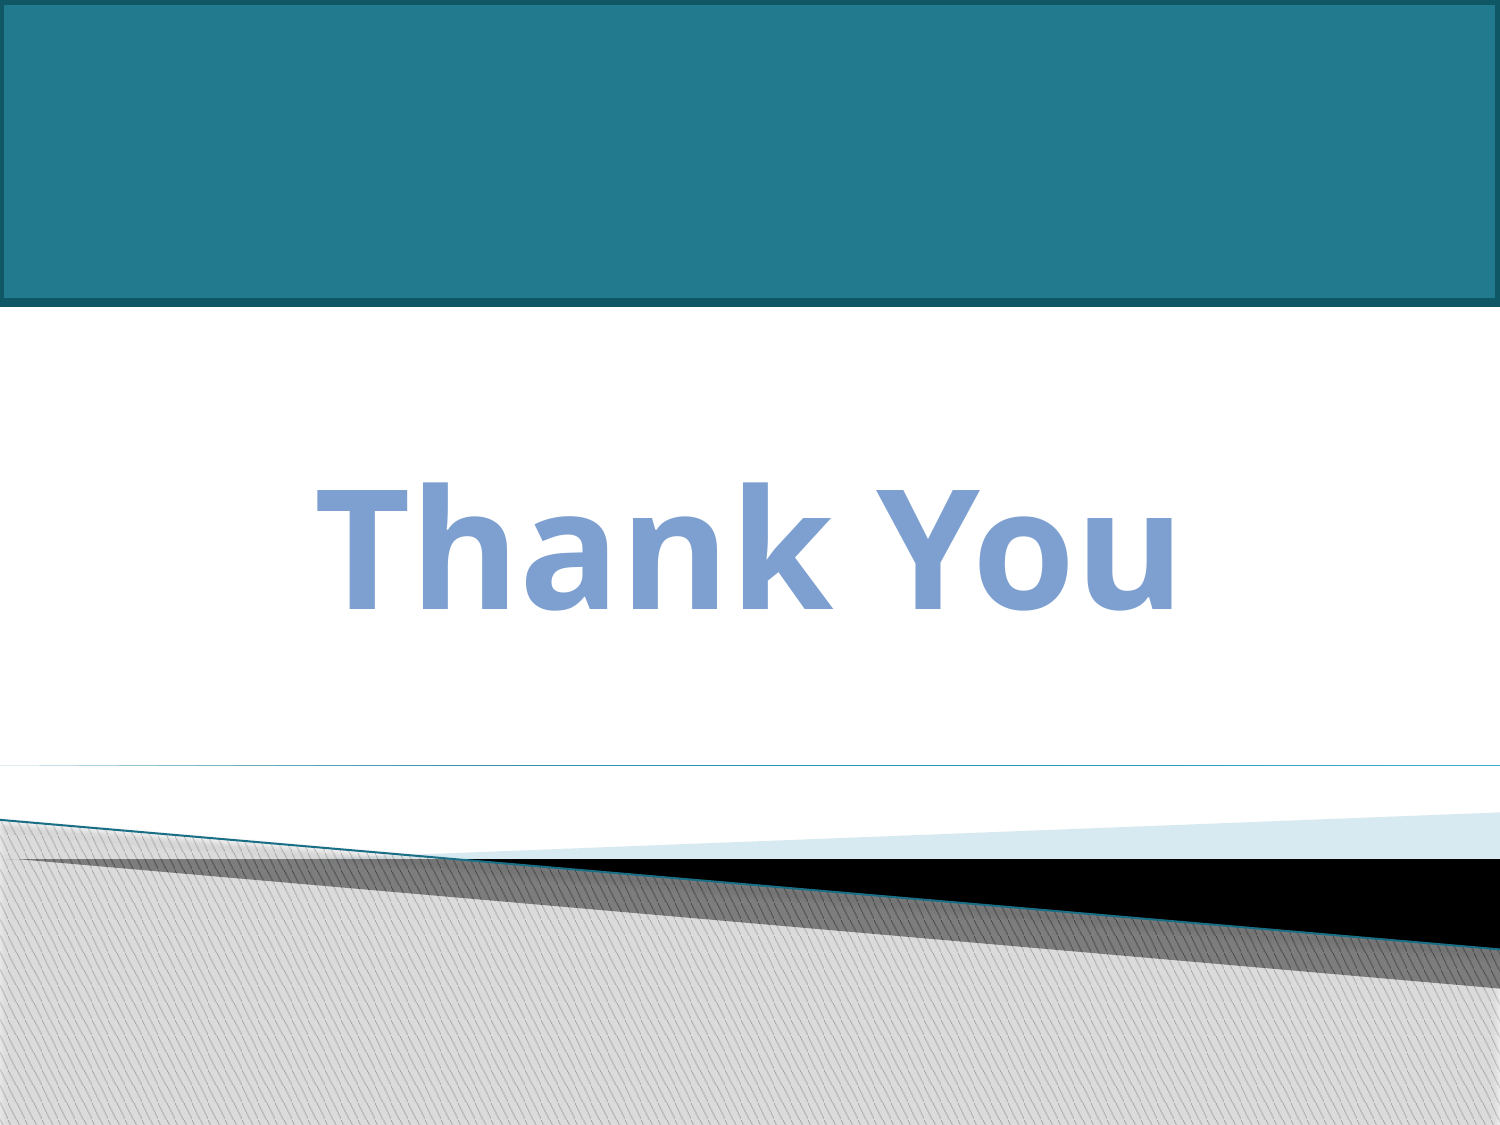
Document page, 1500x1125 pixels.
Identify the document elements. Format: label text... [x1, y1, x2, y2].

text_box [0, 0, 1500, 307]
title Thank You [206, 349, 1294, 651]
picture [5, 859, 1500, 989]
